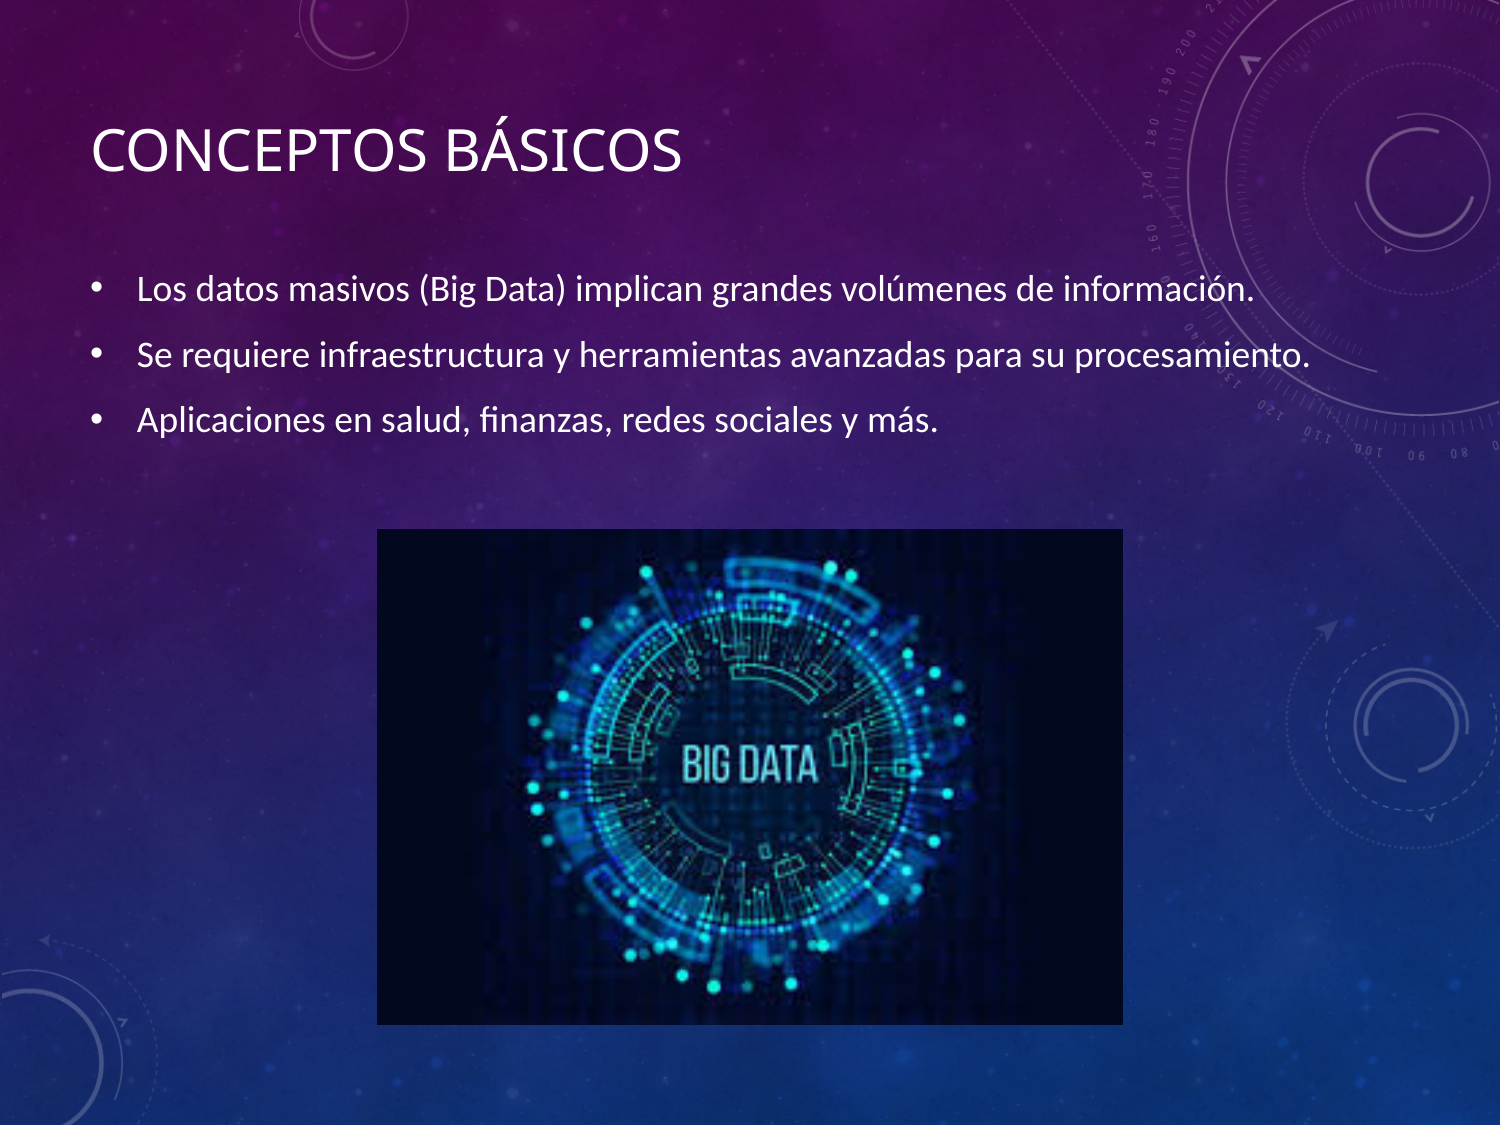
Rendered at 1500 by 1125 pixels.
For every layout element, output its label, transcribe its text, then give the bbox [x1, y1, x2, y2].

title Conceptos Básicos [75, 99, 1350, 195]
list Los datos masivos (Big Data) implican grandes volúmenes de información. Se requiere infraestructura y herramientas avanzadas para su procesamiento. Aplicaciones en salud, finanzas, redes sociales y más. [75, 195, 1350, 509]
picture [0, 0, 1500, 1125]
